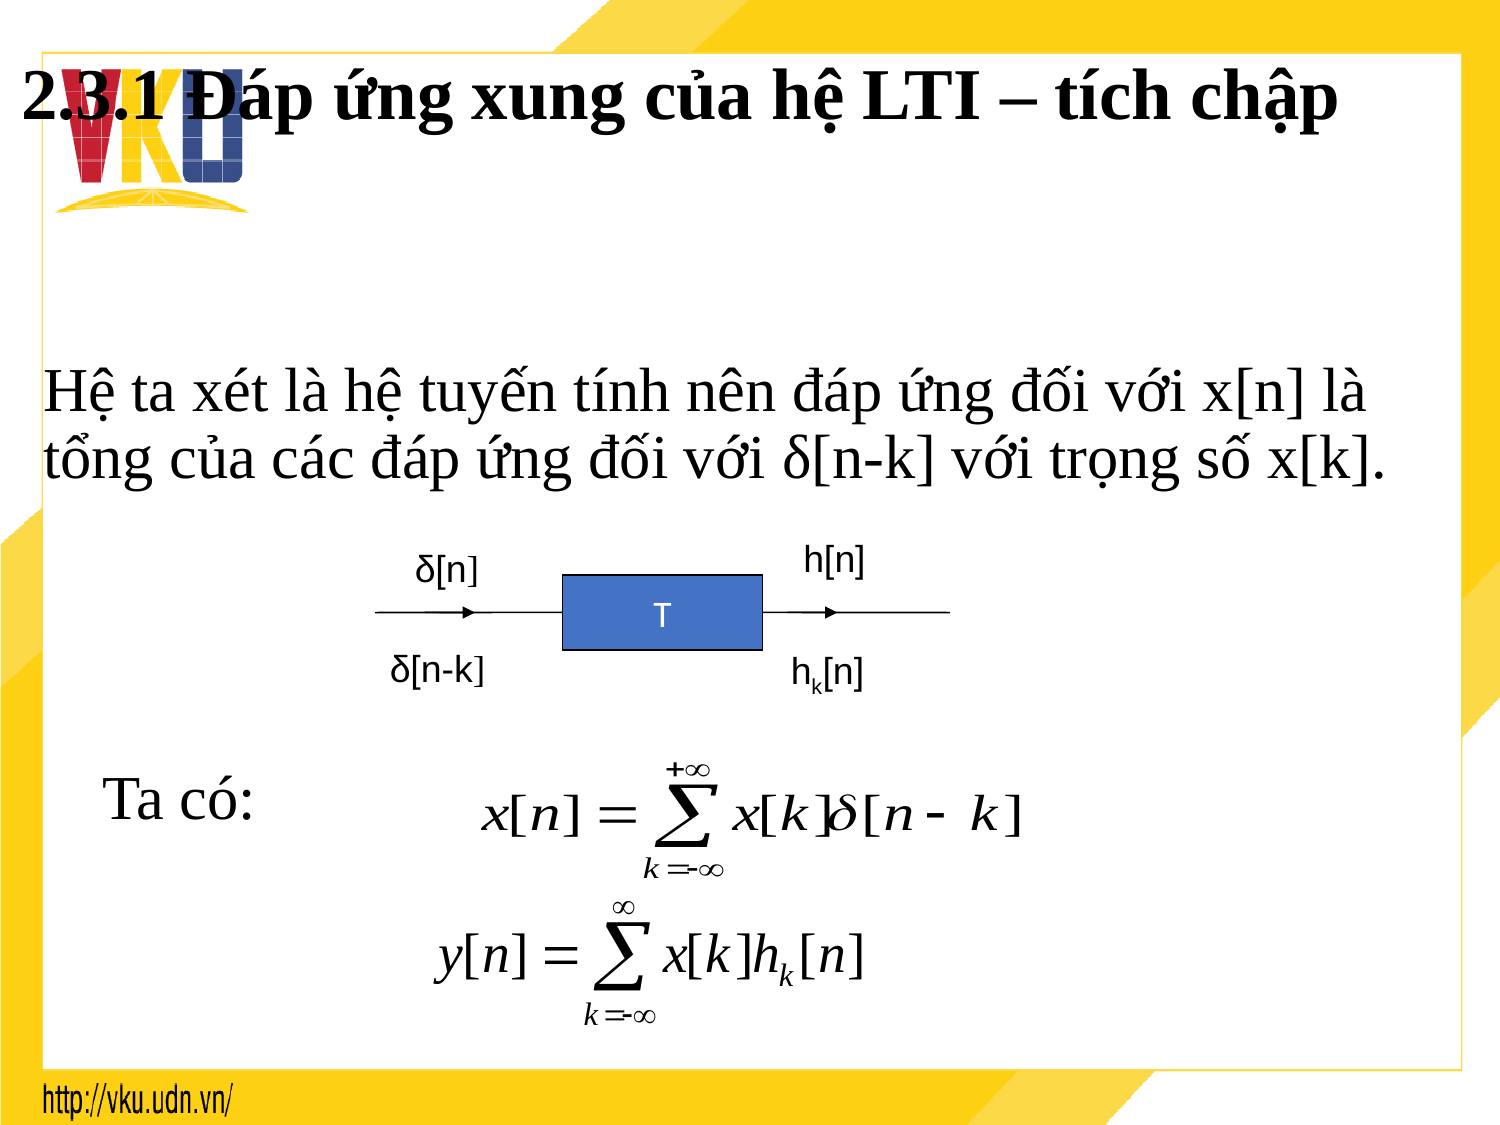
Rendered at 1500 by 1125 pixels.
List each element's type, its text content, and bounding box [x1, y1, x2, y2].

text_box Ta có: [87, 750, 313, 840]
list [469, 745, 1031, 890]
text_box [424, 879, 875, 1038]
text_box hk[n] [776, 650, 913, 706]
text_box δ[n] [399, 537, 536, 574]
picture [0, 0, 1500, 1125]
text_box 2.3.1 Đáp ứng xung của hệ LTI – tích chập [6, 39, 1357, 142]
text_box δ[n-k] [375, 650, 511, 698]
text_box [374, 574, 950, 650]
list Hệ ta xét là hệ tuyến tính nên đáp ứng đối với x[n] là tổng của các đáp ứng đối với δ[n-k] với trọng số x[k]. [0, 282, 1450, 1088]
text_box h[n] [788, 527, 925, 574]
